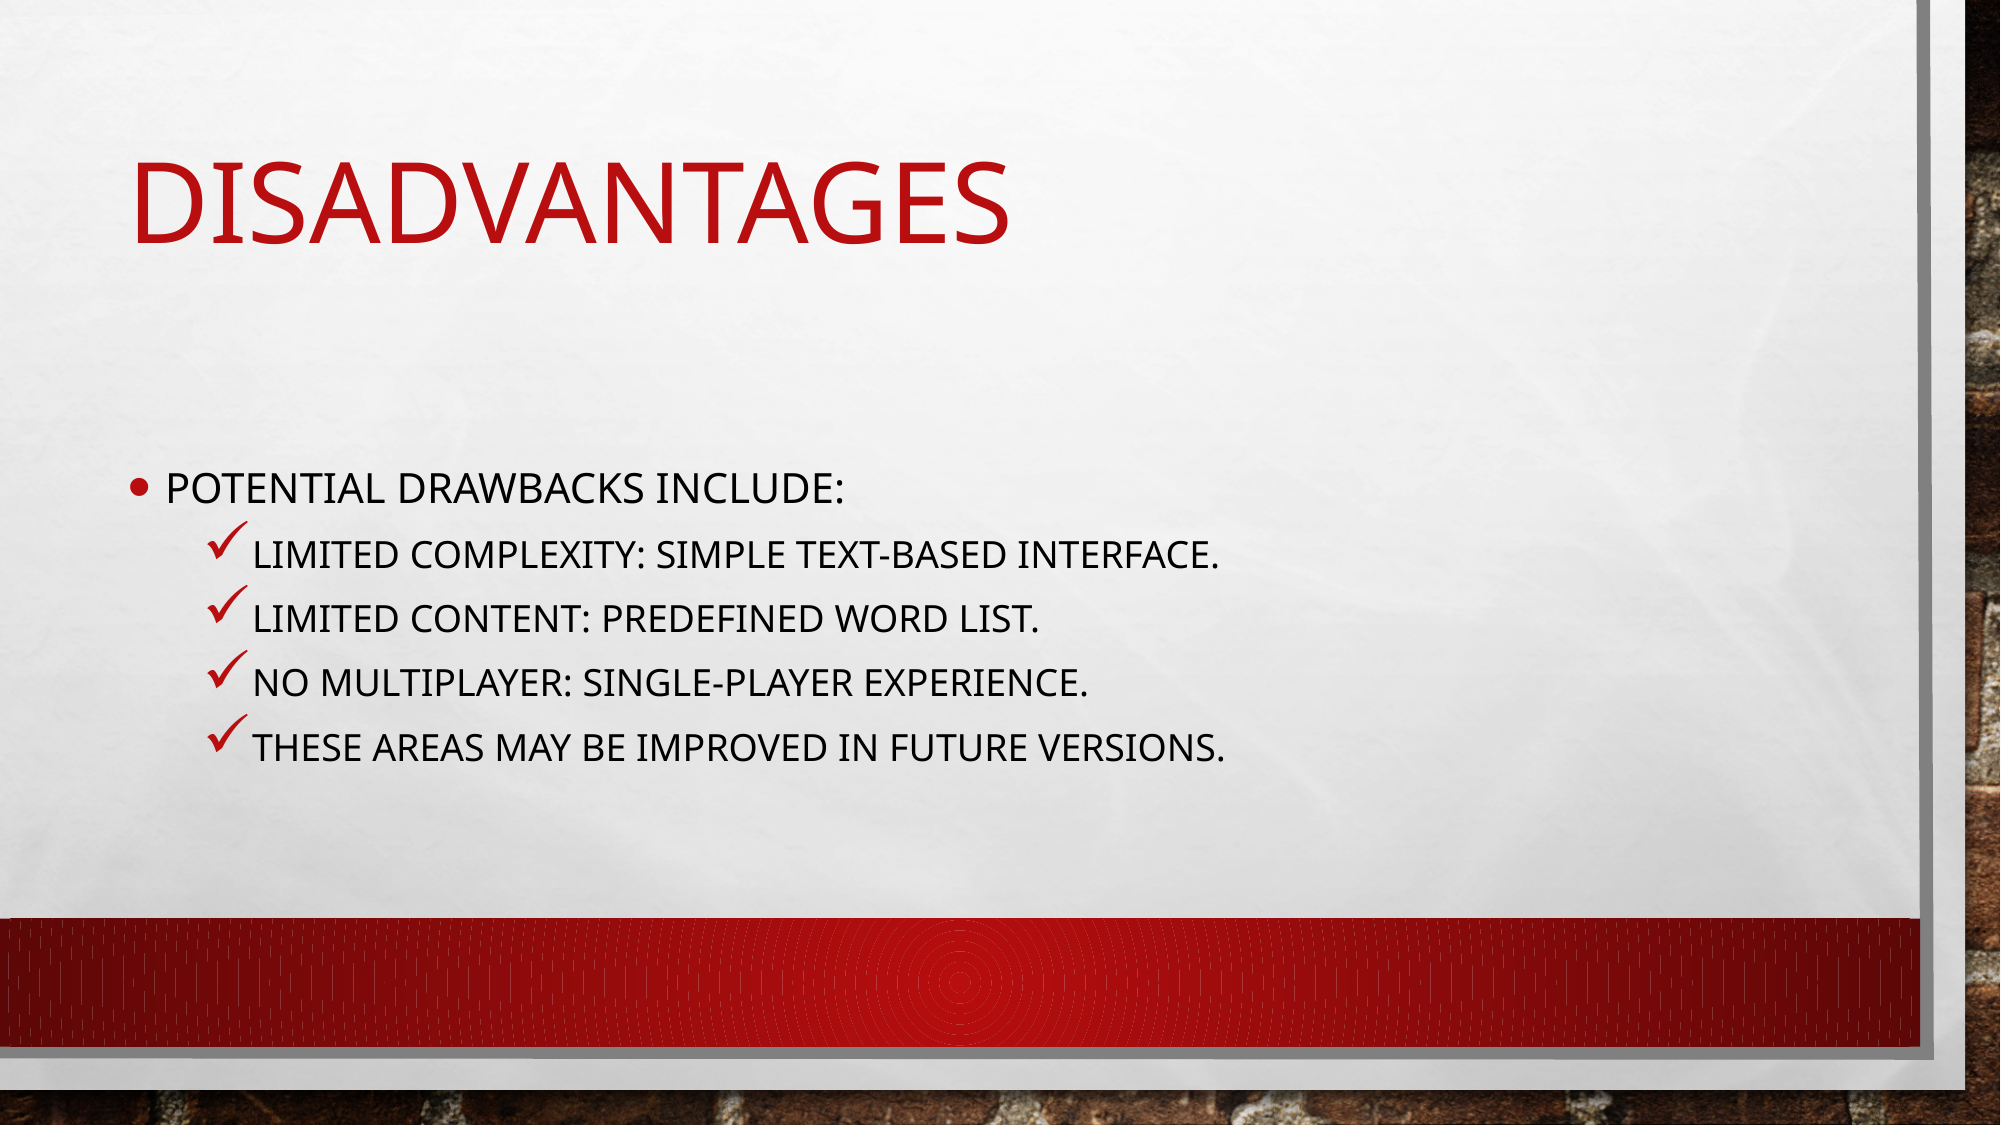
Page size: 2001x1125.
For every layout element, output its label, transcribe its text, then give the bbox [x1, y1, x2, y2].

picture [0, 0, 2000, 1125]
title Disadvantages [112, 112, 1818, 302]
list Potential drawbacks include: Limited Complexity: Simple text-based interface. Limited Content: Predefined word list. No Multiplayer: Single-player experience. These areas may be improved in future versions. [112, 338, 1818, 882]
